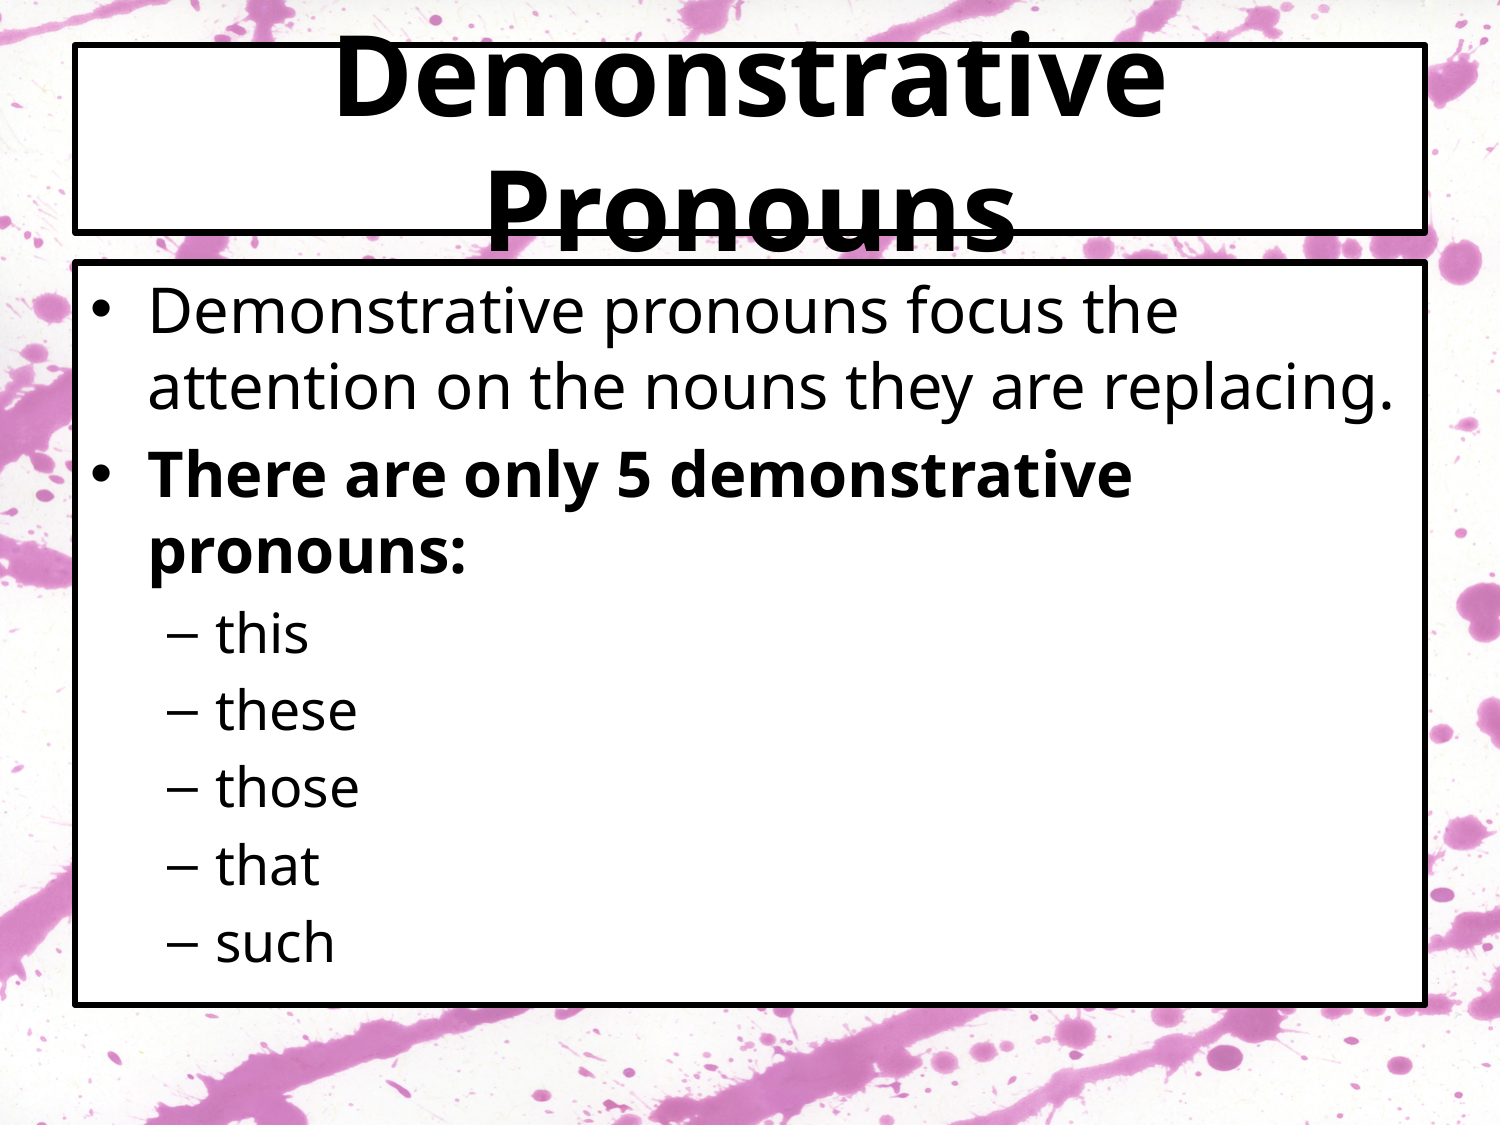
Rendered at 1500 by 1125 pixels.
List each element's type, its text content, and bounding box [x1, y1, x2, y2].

list Demonstrative pronouns focus the attention on the nouns they are replacing. There are only 5 demonstrative pronouns: this these those that such [72, 259, 1428, 1008]
picture [0, 0, 1500, 1125]
title Demonstrative Pronouns [72, 42, 1428, 236]
